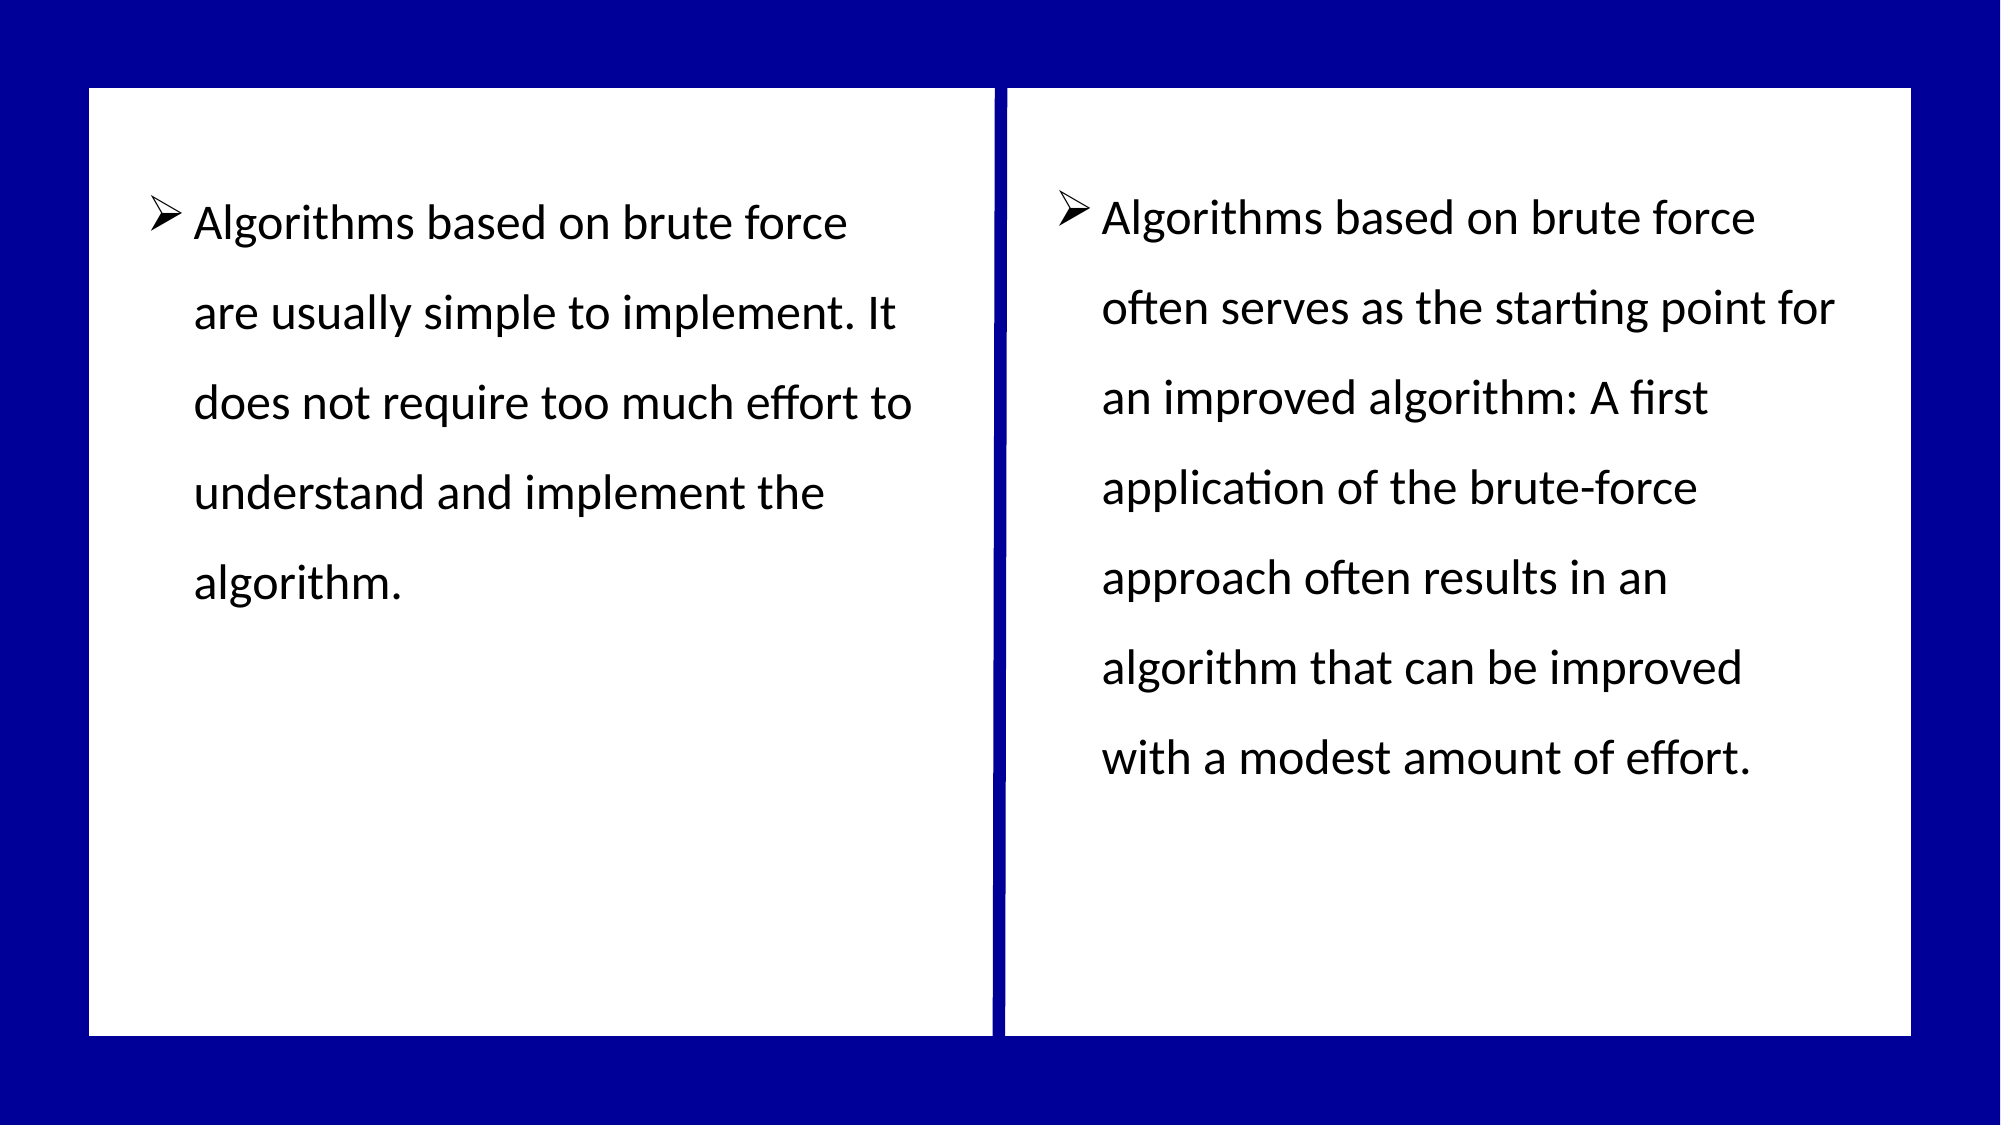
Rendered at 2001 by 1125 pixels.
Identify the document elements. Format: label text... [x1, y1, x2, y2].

text_box Algorithms based on brute force are usually simple to implement. It does not require too much effort to understand and implement the algorithm. [131, 152, 937, 618]
text_box Algorithms based on brute force often serves as the starting point for an improved algorithm: A first application of the brute-force approach often results in an algorithm that can be improved with a modest amount of effort. [1040, 147, 1852, 792]
